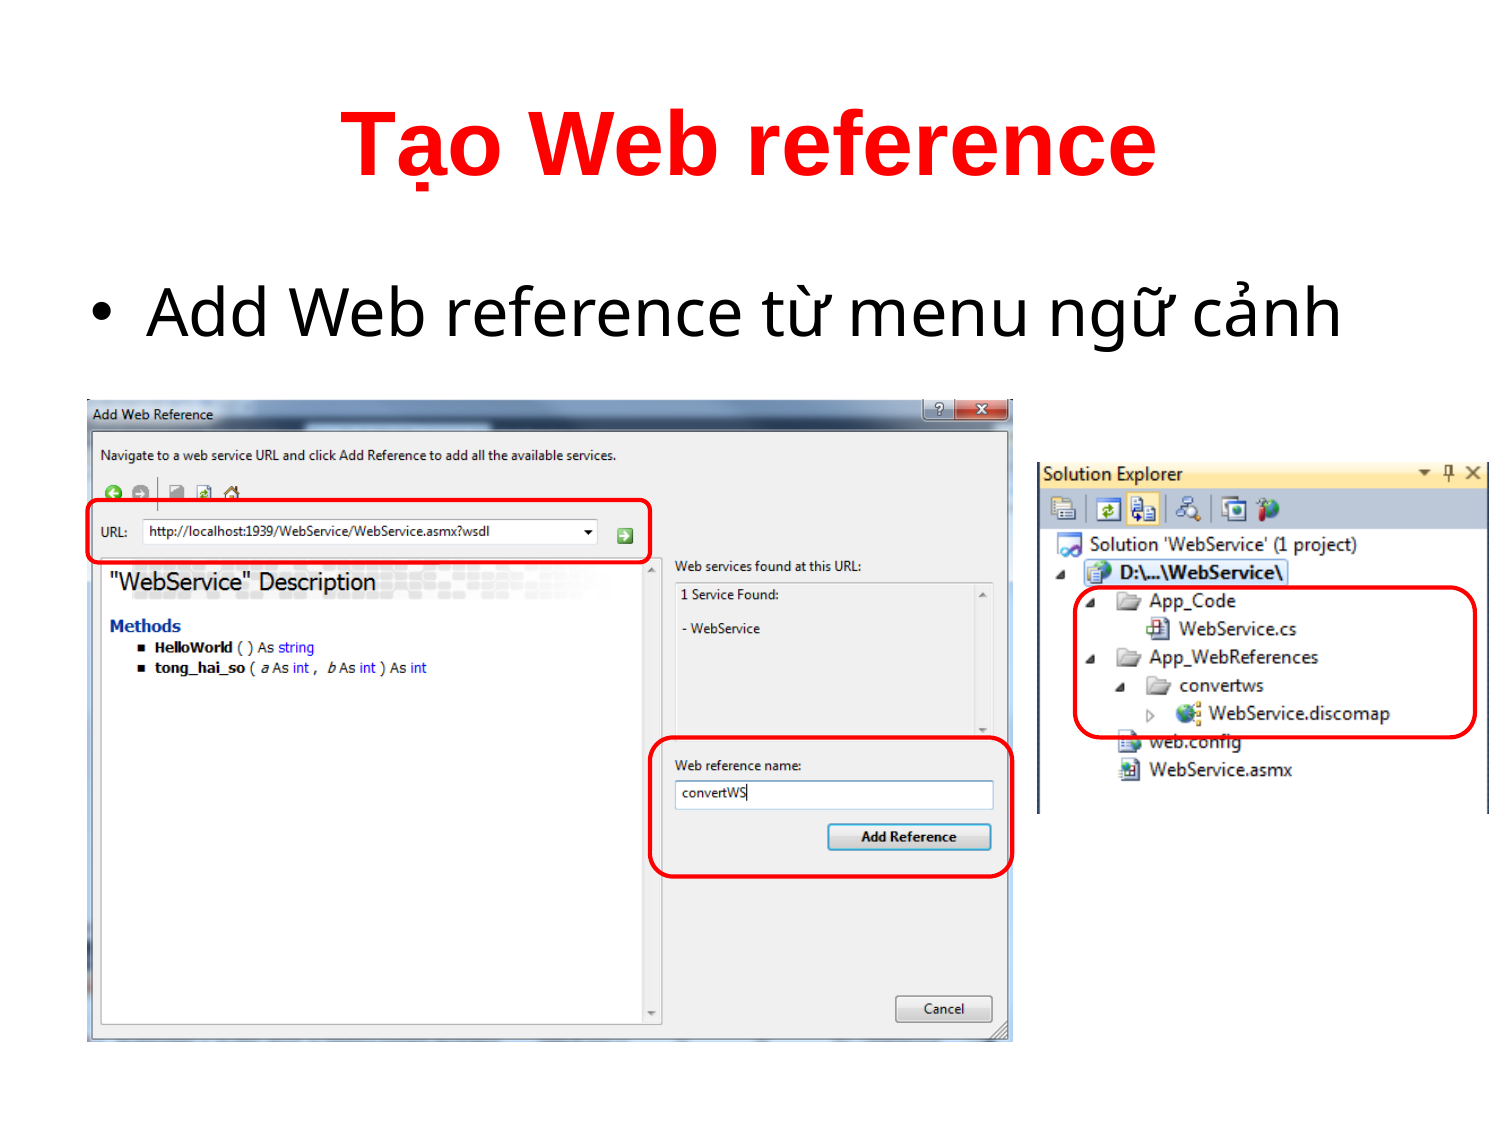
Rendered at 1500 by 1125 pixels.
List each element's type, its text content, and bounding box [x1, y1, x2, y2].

picture [87, 399, 1013, 1042]
title Tạo Web reference [75, 45, 1425, 233]
picture [1037, 462, 1490, 815]
list Add Web reference từ menu ngữ cảnh [75, 262, 1425, 1005]
